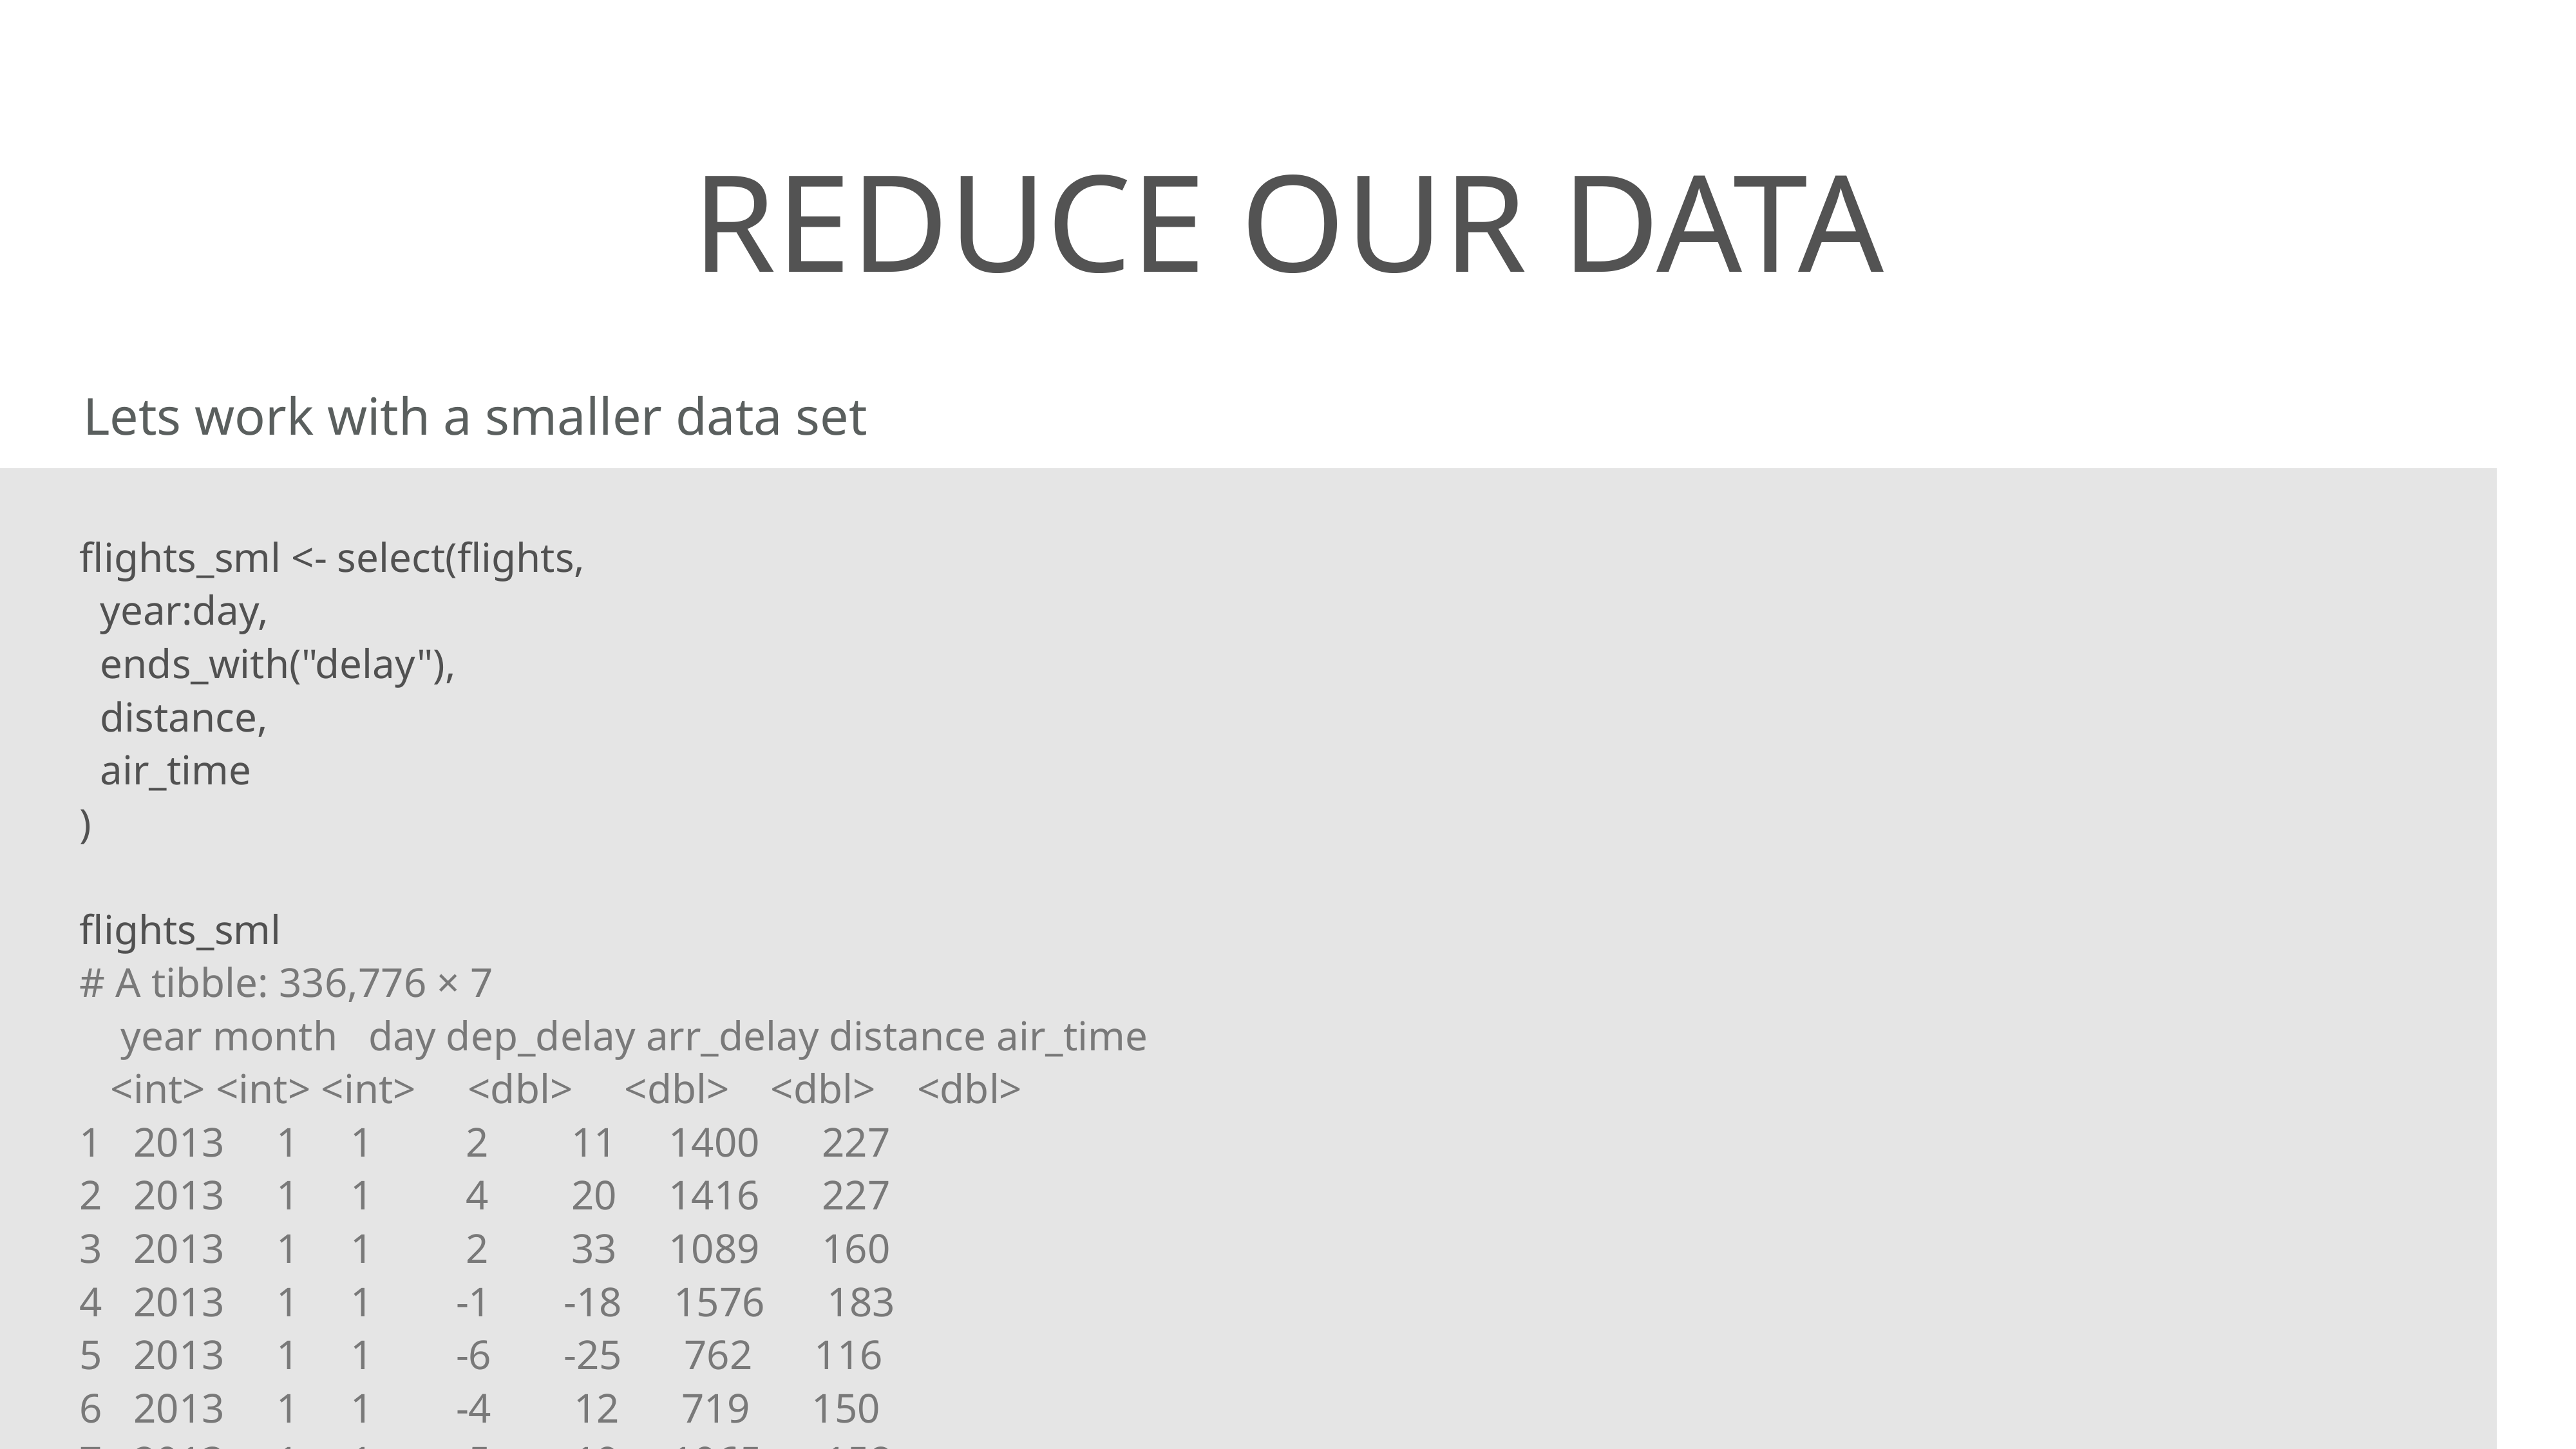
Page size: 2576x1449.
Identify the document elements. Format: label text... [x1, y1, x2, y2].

list flights_sml <- select(flights, year:day, ends_with("delay"), distance, air_time ) flights_sml # A tibble: 336,776 × 7 year month day dep_delay arr_delay distance air_time <int> <int> <int> <dbl> <dbl> <dbl> <dbl> 1 2013 1 1 2 11 1400 227 2 2013 1 1 4 20 1416 227 3 2013 1 1 2 33 1089 160 4 2013 1 1 -1 -18 1576 183 5 2013 1 1 -6 -25 762 116 6 2013 1 1 -4 12 719 150 7 2013 1 1 -5 19 1065 158 8 2013 1 1 -3 -14 229 53 9 2013 1 1 -3 -8 944 140 10 2013 1 1 -2 8 733 138 # ... with 336,766 more rows [0, 468, 2497, 1449]
text_box Lets work with a smaller data set [77, 348, 1448, 452]
title reduce our data [70, 37, 2507, 401]
